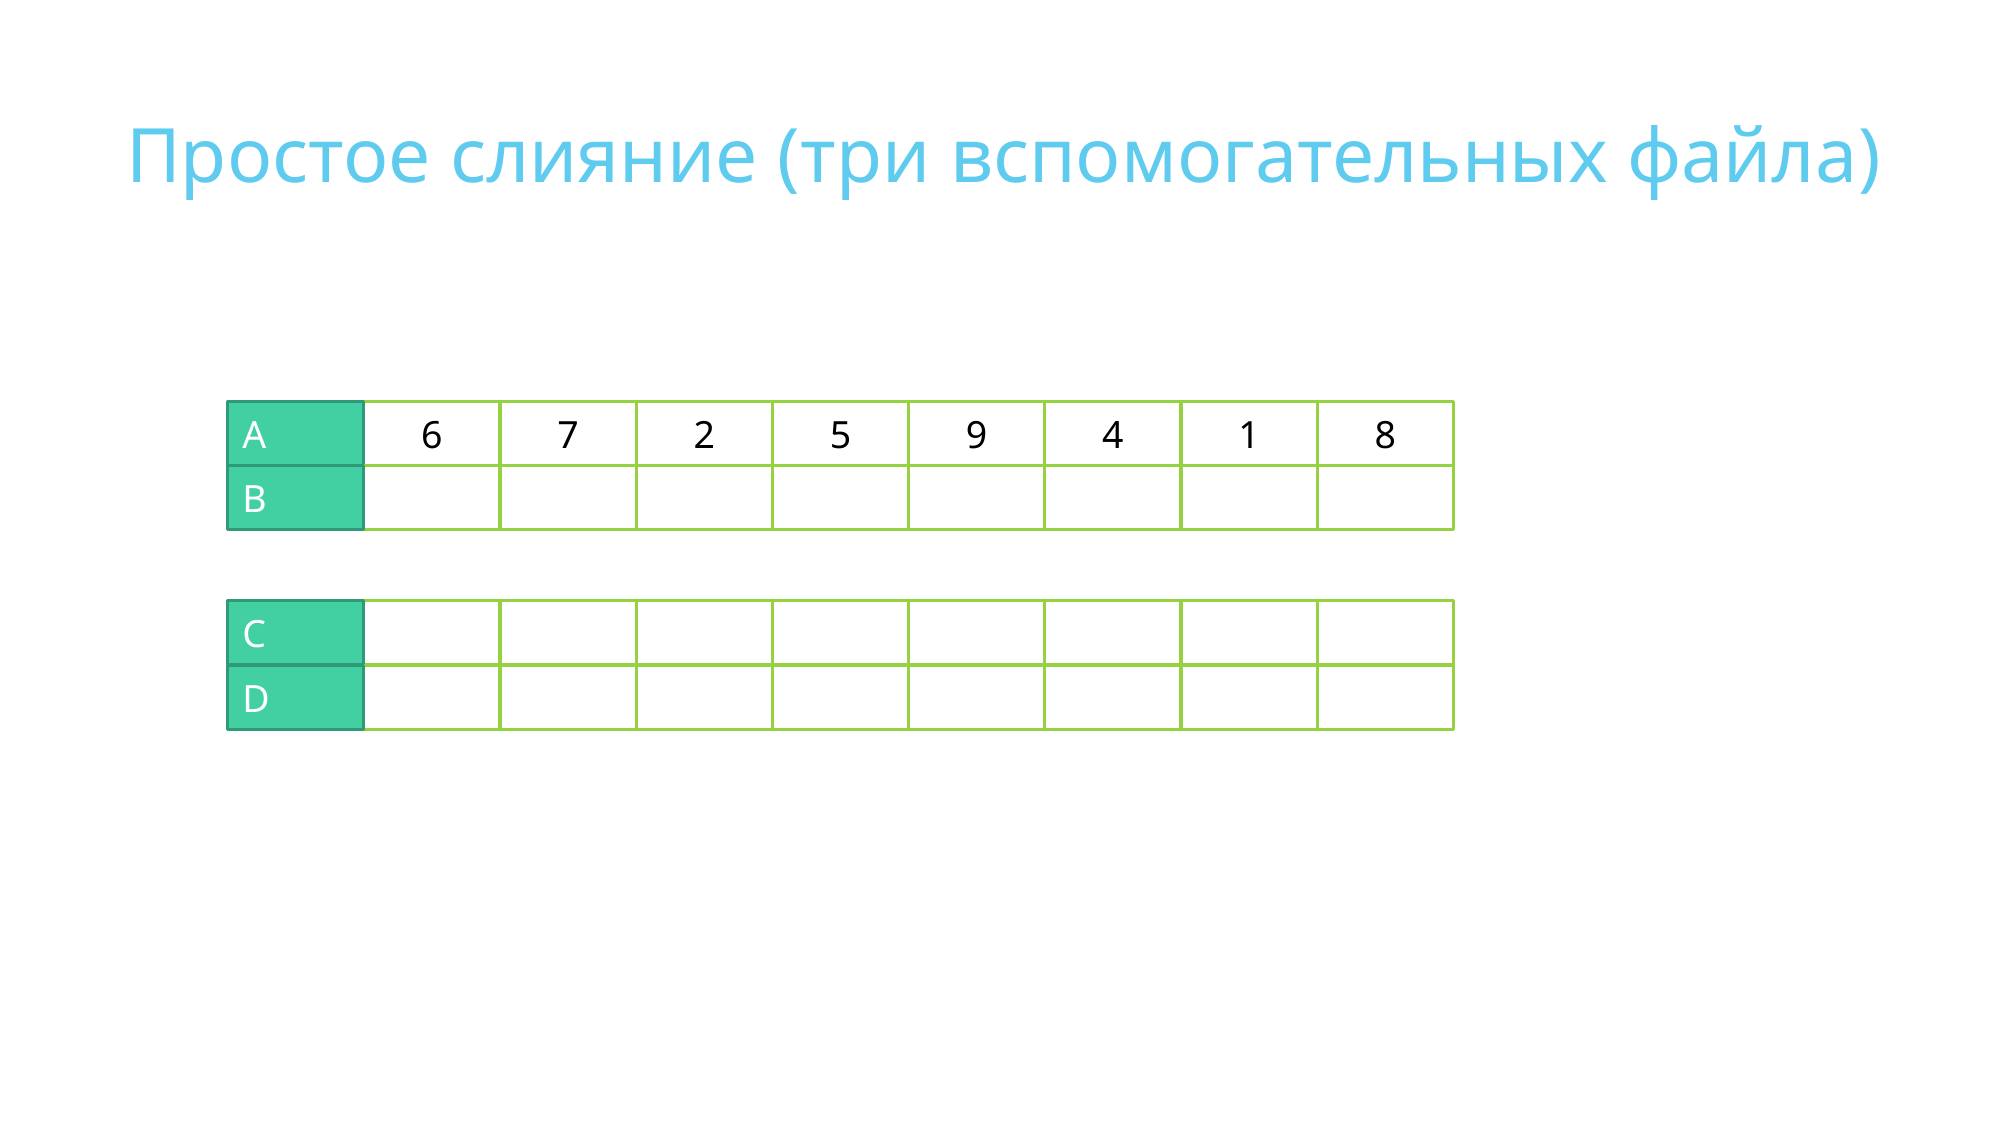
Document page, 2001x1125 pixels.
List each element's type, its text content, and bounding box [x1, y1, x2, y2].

text_box [907, 664, 1043, 731]
text_box [771, 464, 907, 531]
text_box [1179, 664, 1316, 731]
text_box 9 [907, 400, 1043, 464]
text_box 2 [635, 400, 771, 464]
text_box C [226, 599, 365, 664]
text_box D [226, 664, 365, 731]
text_box A [226, 400, 365, 464]
text_box 5 [771, 400, 907, 464]
text_box 7 [498, 400, 635, 464]
text_box 8 [1316, 400, 1455, 464]
text_box [1179, 599, 1316, 664]
text_box [635, 464, 771, 531]
text_box [771, 599, 907, 664]
text_box [1043, 664, 1179, 731]
text_box [635, 664, 771, 731]
text_box [635, 599, 771, 664]
text_box [1043, 599, 1179, 664]
text_box 4 [1043, 400, 1179, 464]
text_box [1316, 599, 1455, 664]
text_box [365, 664, 498, 731]
text_box [498, 664, 635, 731]
text_box [498, 599, 635, 664]
text_box [498, 464, 635, 531]
text_box [1043, 464, 1179, 531]
text_box 6 [365, 400, 498, 464]
text_box [365, 464, 498, 531]
text_box B [226, 464, 365, 531]
text_box [1316, 664, 1455, 731]
text_box [907, 464, 1043, 531]
text_box 1 [1179, 400, 1316, 464]
text_box [771, 664, 907, 731]
title Простое слияние (три вспомогательных файла) [111, 99, 2000, 317]
text_box [1316, 464, 1455, 531]
text_box [365, 599, 498, 664]
text_box [1179, 464, 1316, 531]
text_box [907, 599, 1043, 664]
